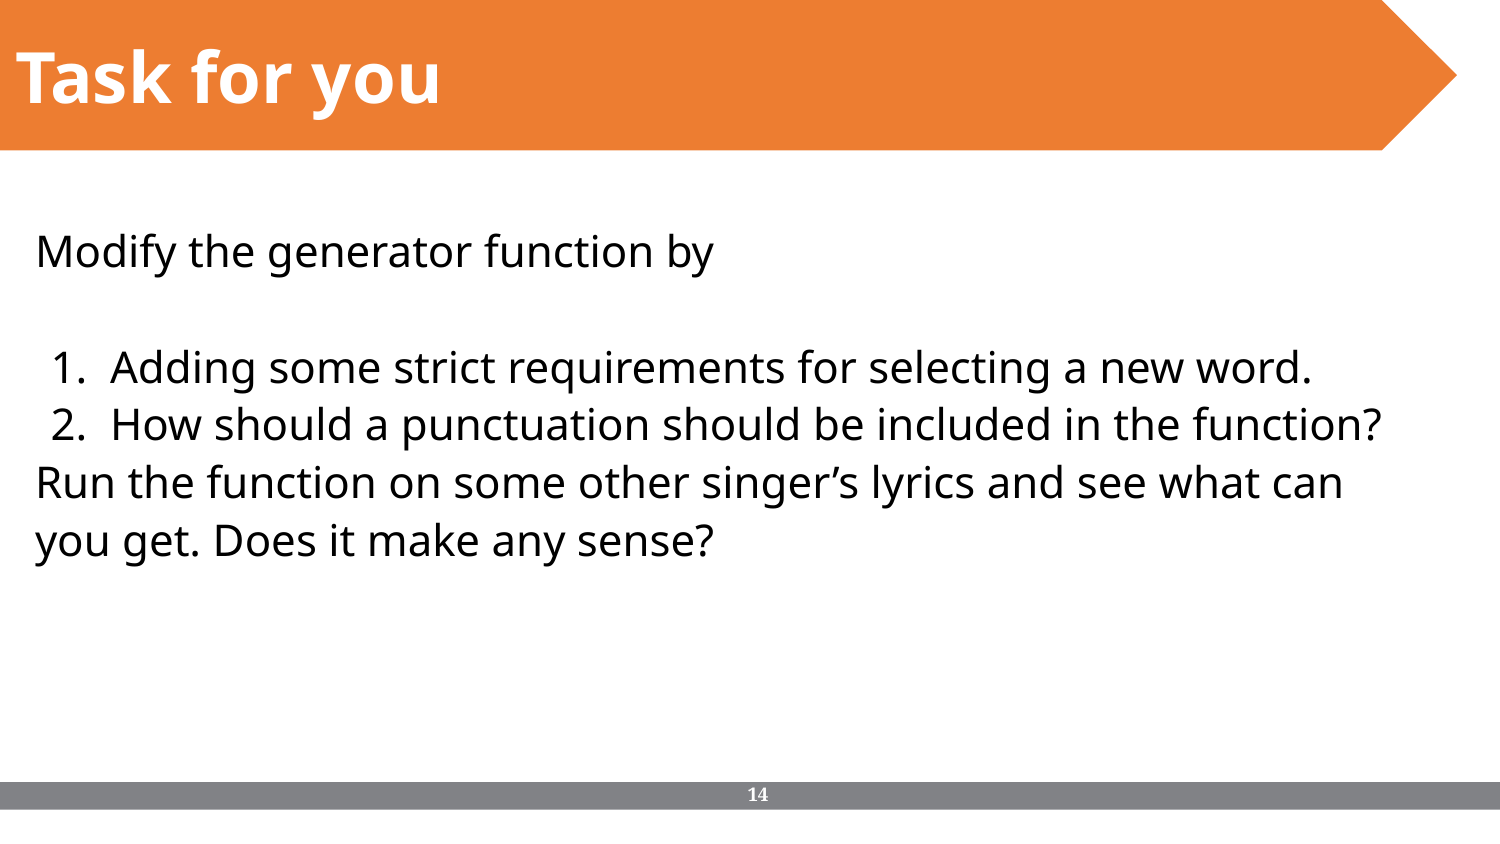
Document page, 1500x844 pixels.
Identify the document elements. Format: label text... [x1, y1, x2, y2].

text_box Task for you [0, 0, 1457, 151]
text_box Modify the generator function by Adding some strict requirements for selecting a new word. How should a punctuation should be included in the function? Run the function on some other singer’s lyrics and see what can you get. Does it make any sense? [20, 203, 1413, 696]
slide_number ‹#› [716, 770, 784, 821]
